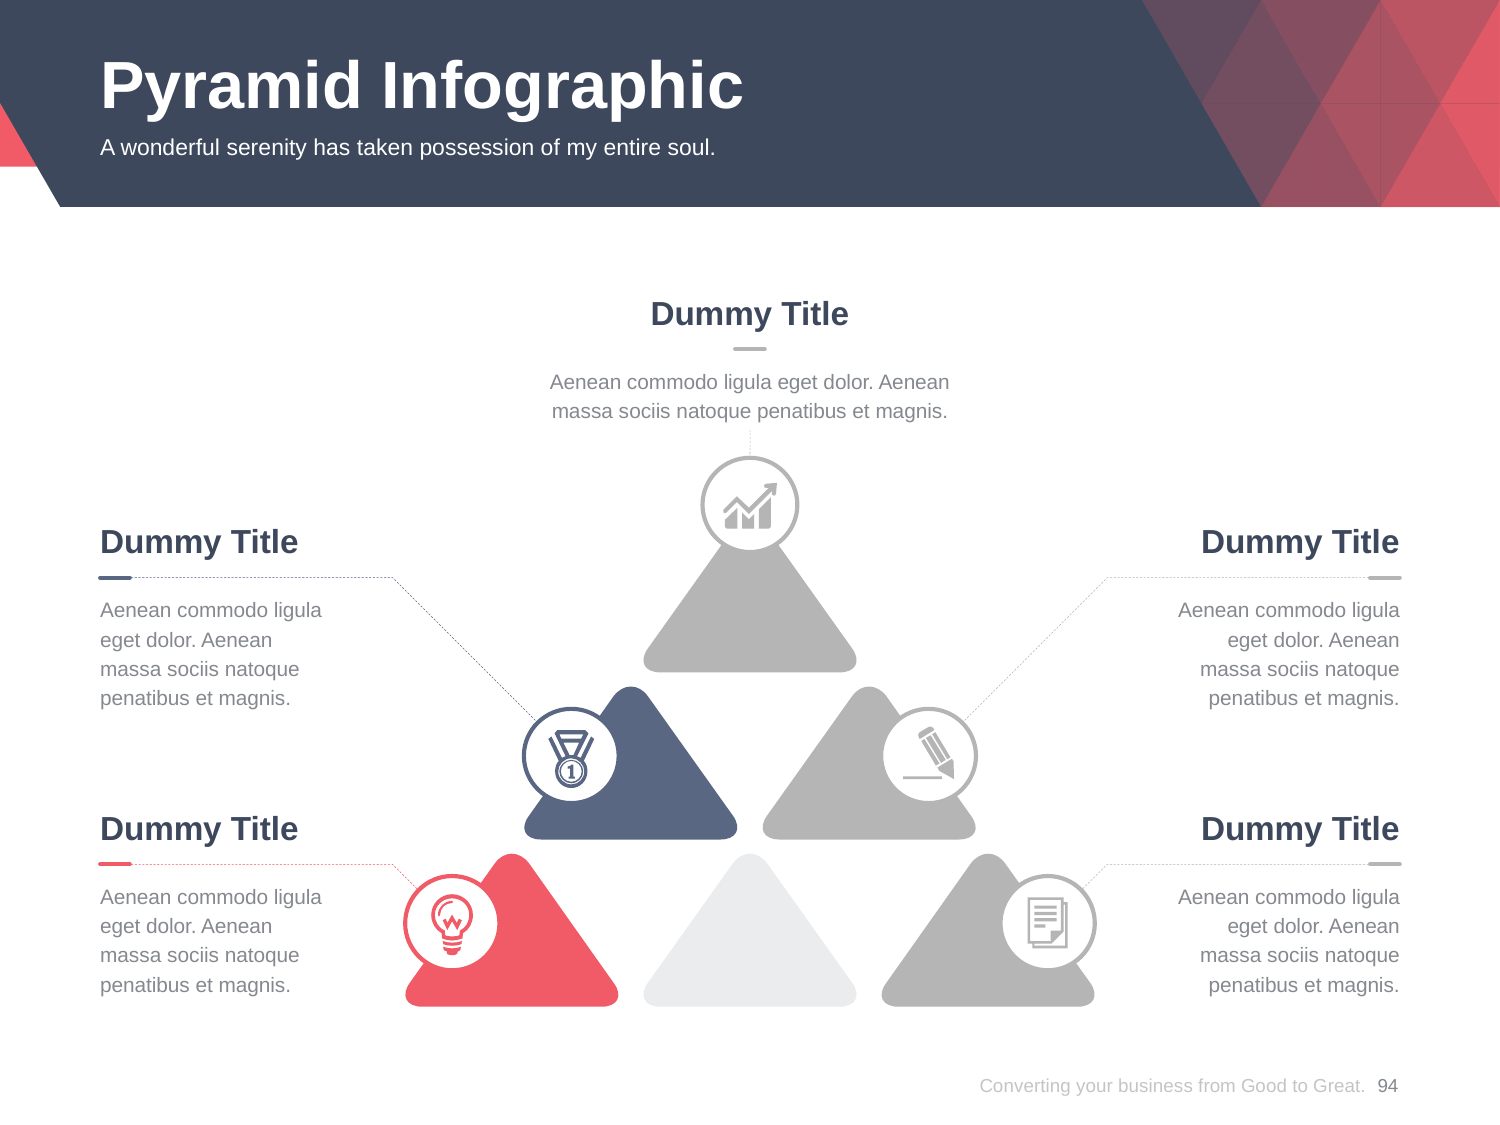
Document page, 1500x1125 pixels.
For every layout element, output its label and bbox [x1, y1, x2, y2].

slide_number [1352, 1044, 1424, 1125]
text_box [100, 520, 334, 561]
text_box [881, 853, 1400, 1007]
text_box [100, 807, 334, 848]
footer [905, 1044, 1352, 1125]
list [100, 132, 1400, 192]
text_box [100, 577, 738, 840]
text_box [100, 853, 619, 1007]
text_box [527, 291, 973, 424]
text_box [1166, 520, 1400, 561]
text_box [643, 853, 857, 1007]
title [100, 29, 1400, 127]
text_box [1166, 807, 1400, 848]
text_box [643, 451, 857, 673]
text_box [762, 577, 1400, 840]
